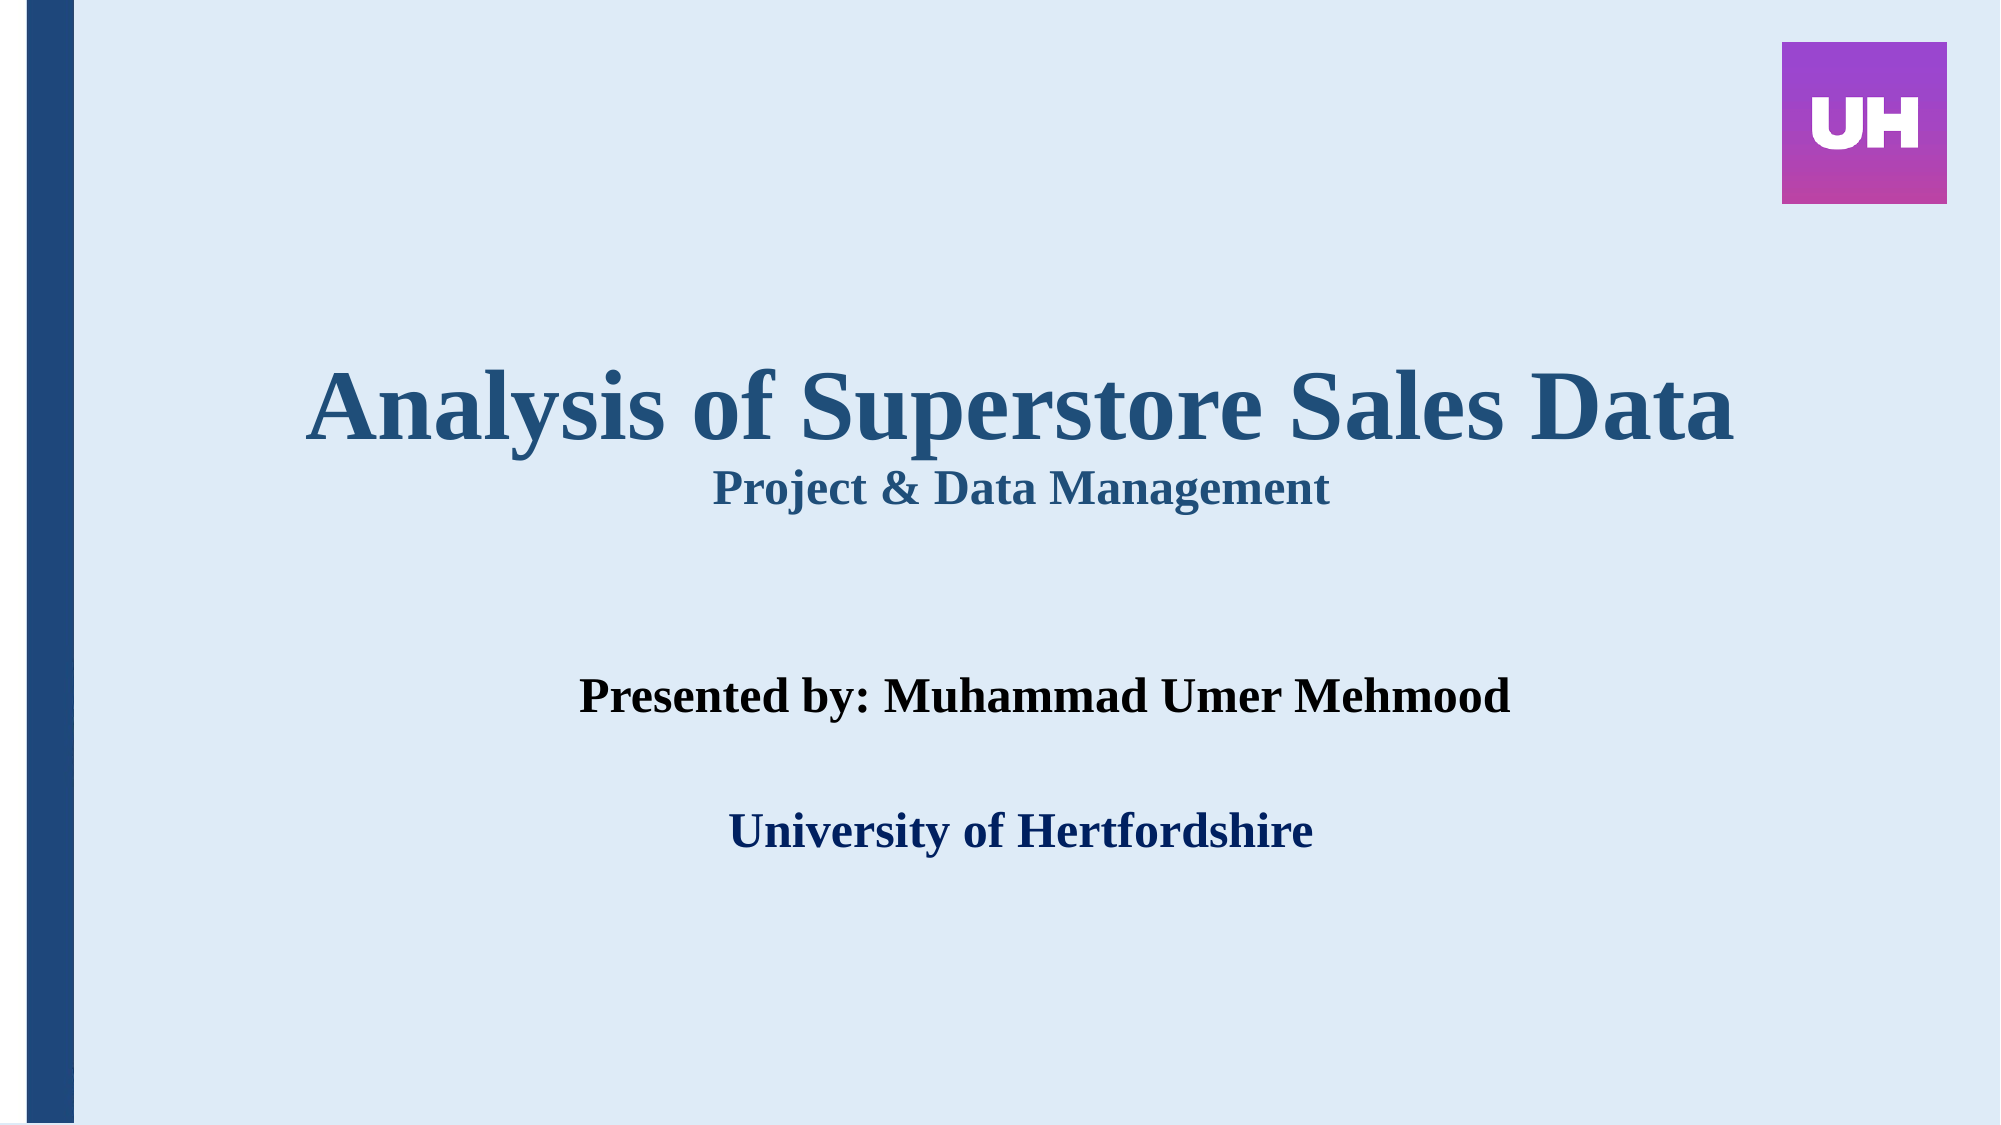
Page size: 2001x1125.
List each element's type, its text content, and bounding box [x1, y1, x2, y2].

text_box University of Hertfordshire [397, 789, 1645, 865]
picture [1782, 42, 1947, 204]
picture [0, 0, 74, 1123]
title Analysis of Superstore Sales Data Project & Data Management [107, 215, 1936, 583]
text_box Presented by: Muhammad Umer Mehmood [407, 661, 1683, 738]
